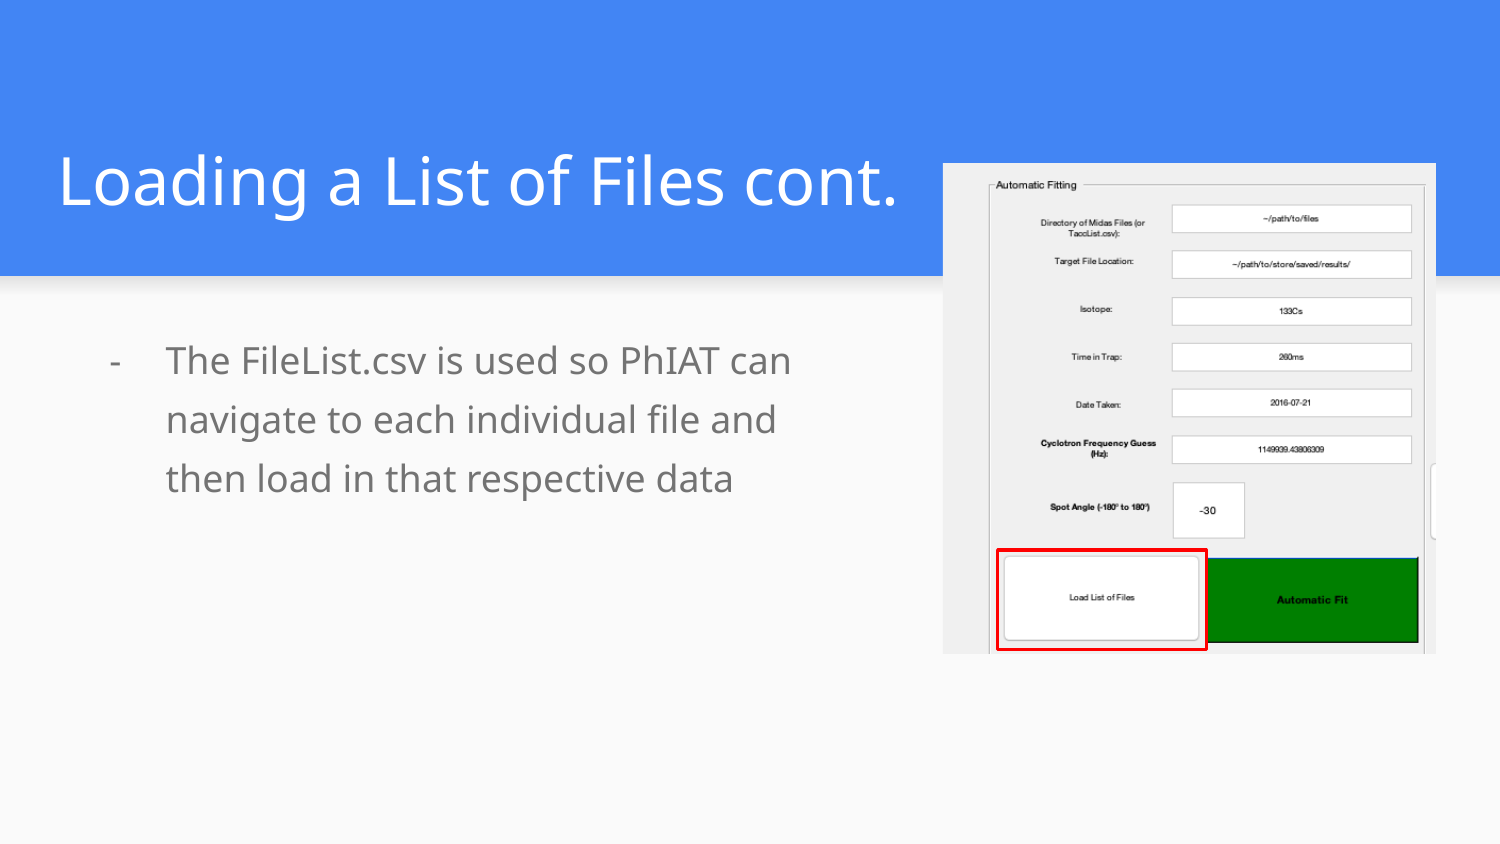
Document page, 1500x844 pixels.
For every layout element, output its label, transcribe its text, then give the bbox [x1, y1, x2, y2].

title Loading a List of Files cont. [41, 114, 1391, 241]
list The FileList.csv is used so PhIAT can navigate to each individual file and then load in that respective data [75, 312, 878, 803]
picture [942, 163, 1437, 654]
